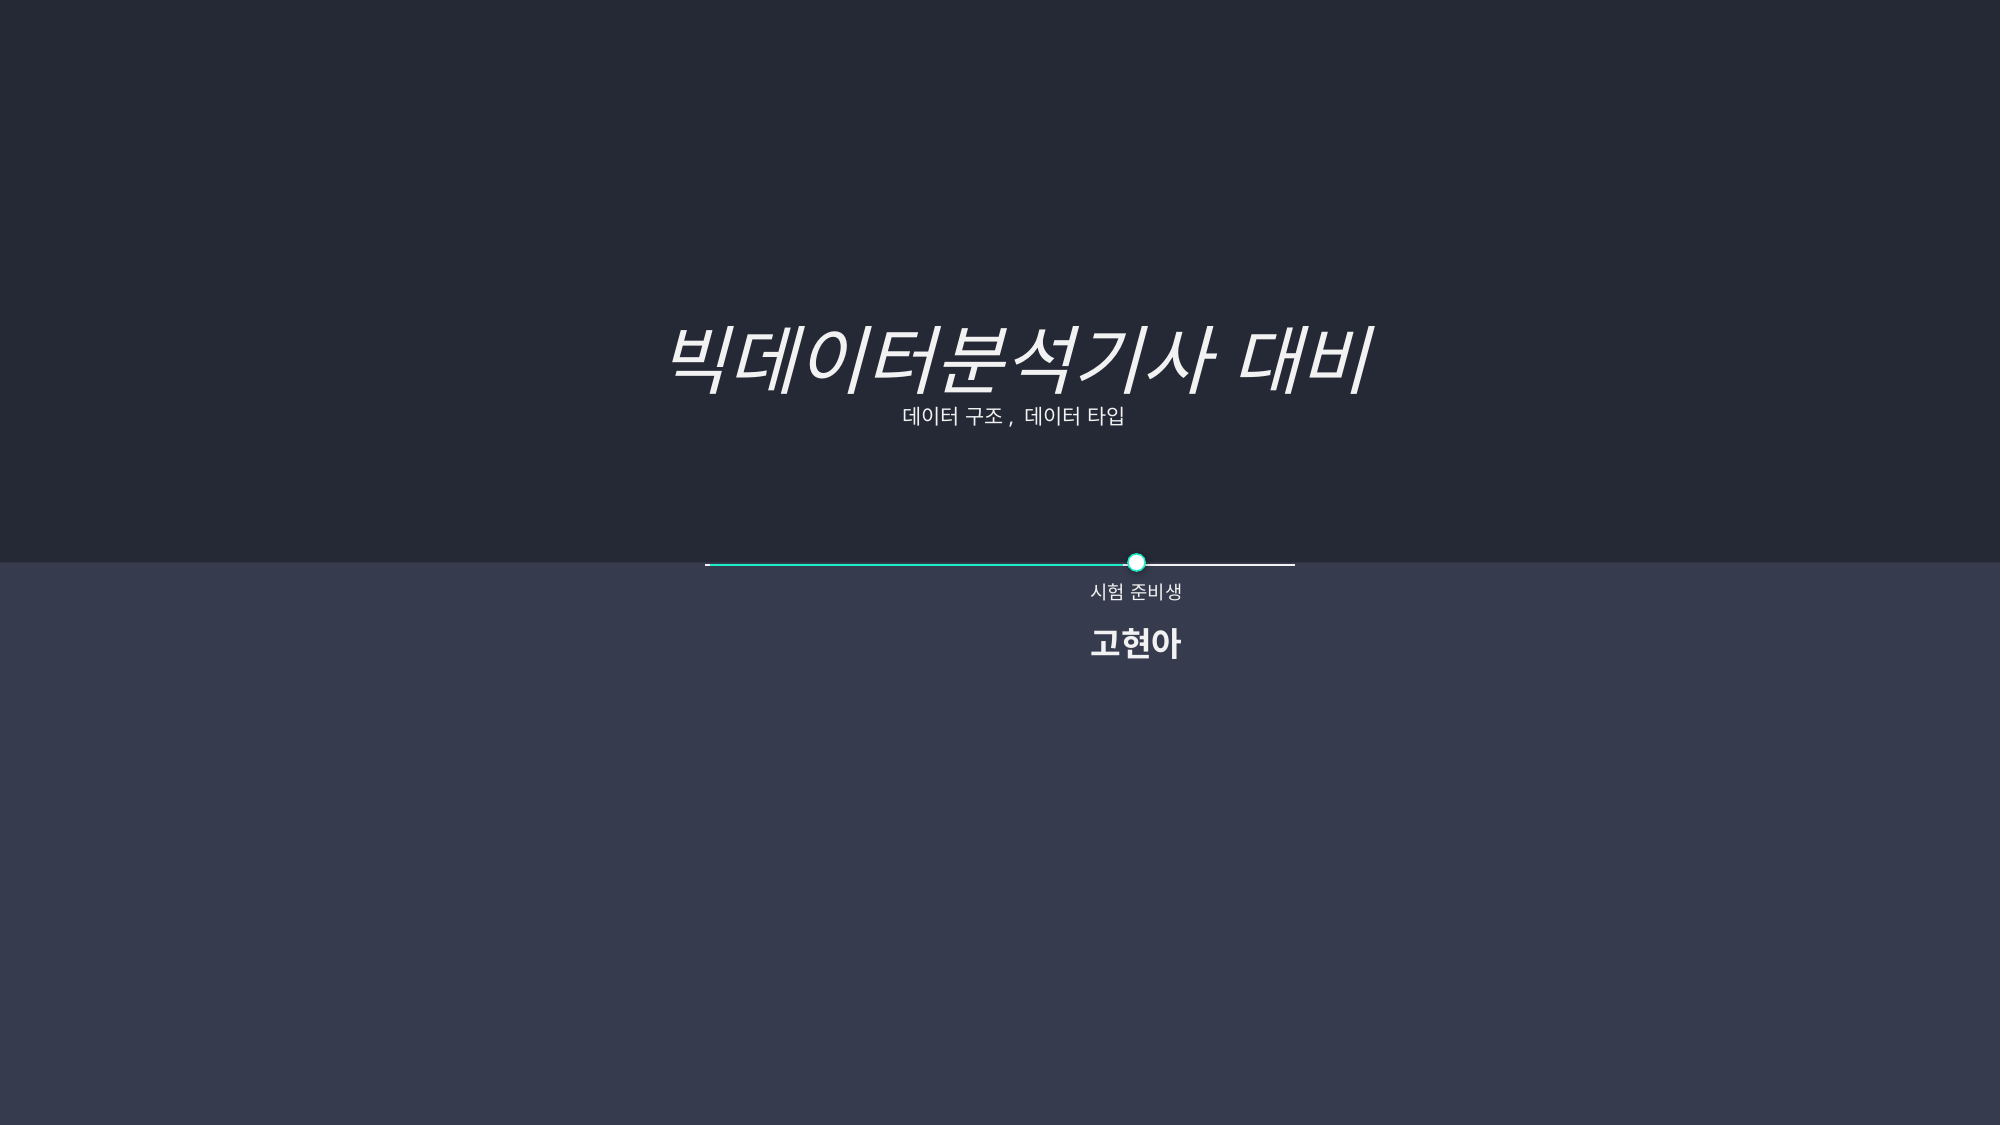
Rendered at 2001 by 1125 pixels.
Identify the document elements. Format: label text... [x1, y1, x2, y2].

text_box 시험 준비생 고현아 [1013, 573, 1260, 671]
text_box [1126, 552, 1147, 573]
text_box 빅데이터분석기사 대비 데이터 구조, 데이터 타입 [0, 0, 2000, 563]
